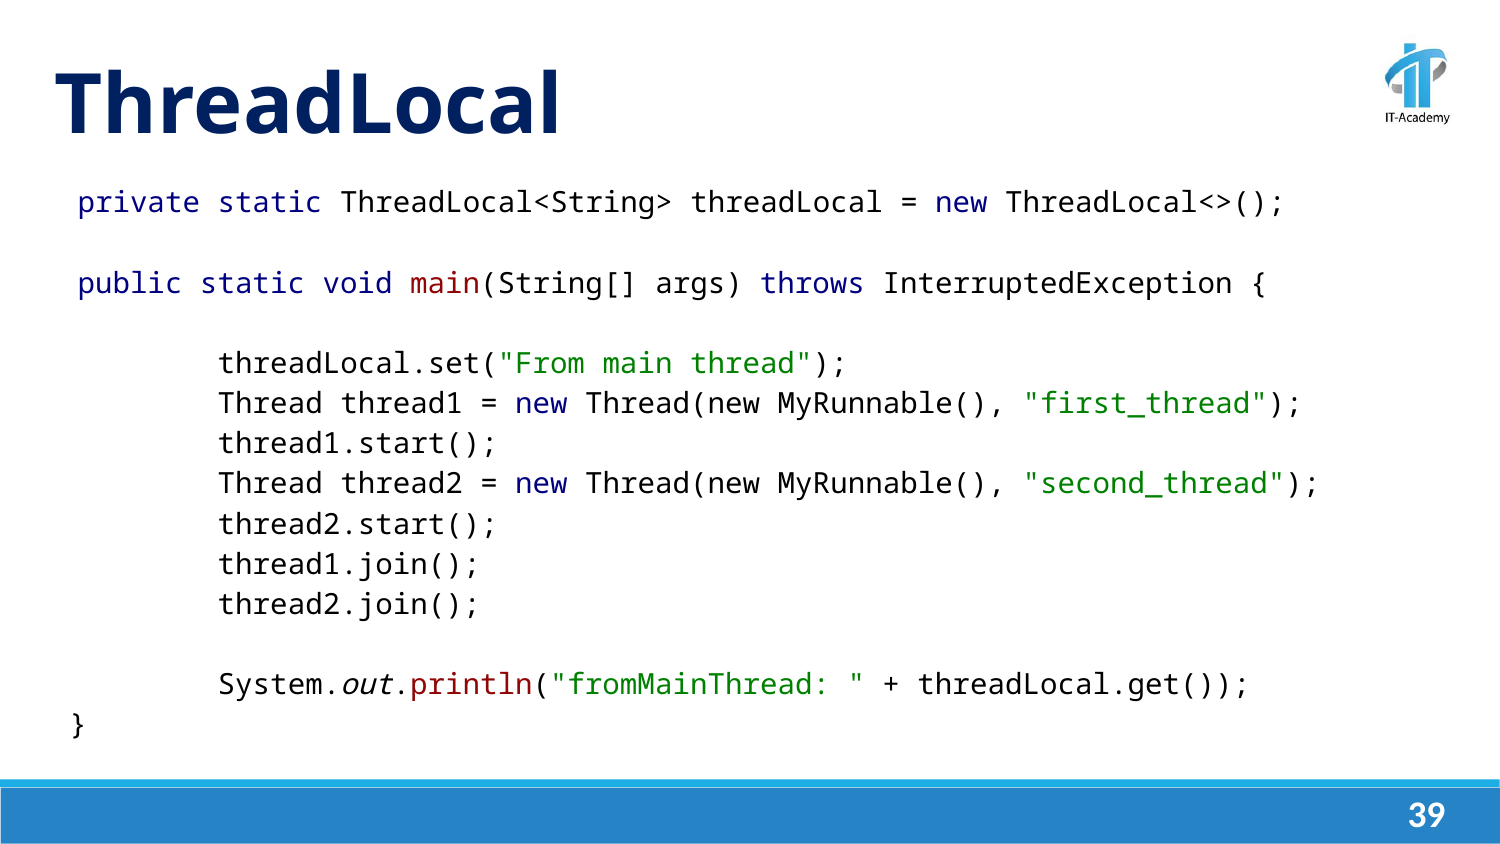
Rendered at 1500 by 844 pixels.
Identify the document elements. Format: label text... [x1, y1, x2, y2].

text_box ThreadLocal [40, 18, 1390, 182]
text_box ‹#› [1390, 782, 1463, 827]
text_box private static ThreadLocal<String> threadLocal = new ThreadLocal<>(); public static void main(String[] args) throws InterruptedException { threadLocal.set("From main thread"); Thread thread1 = new Thread(new MyRunnable(), "first_thread"); thread1.start(); Thread thread2 = new Thread(new MyRunnable(), "second_thread"); thread2.start(); thread1.join(); thread2.join(); System.out.println("fromMainThread: " + threadLocal.get()); } [54, 163, 1475, 756]
picture [1390, 35, 1461, 126]
